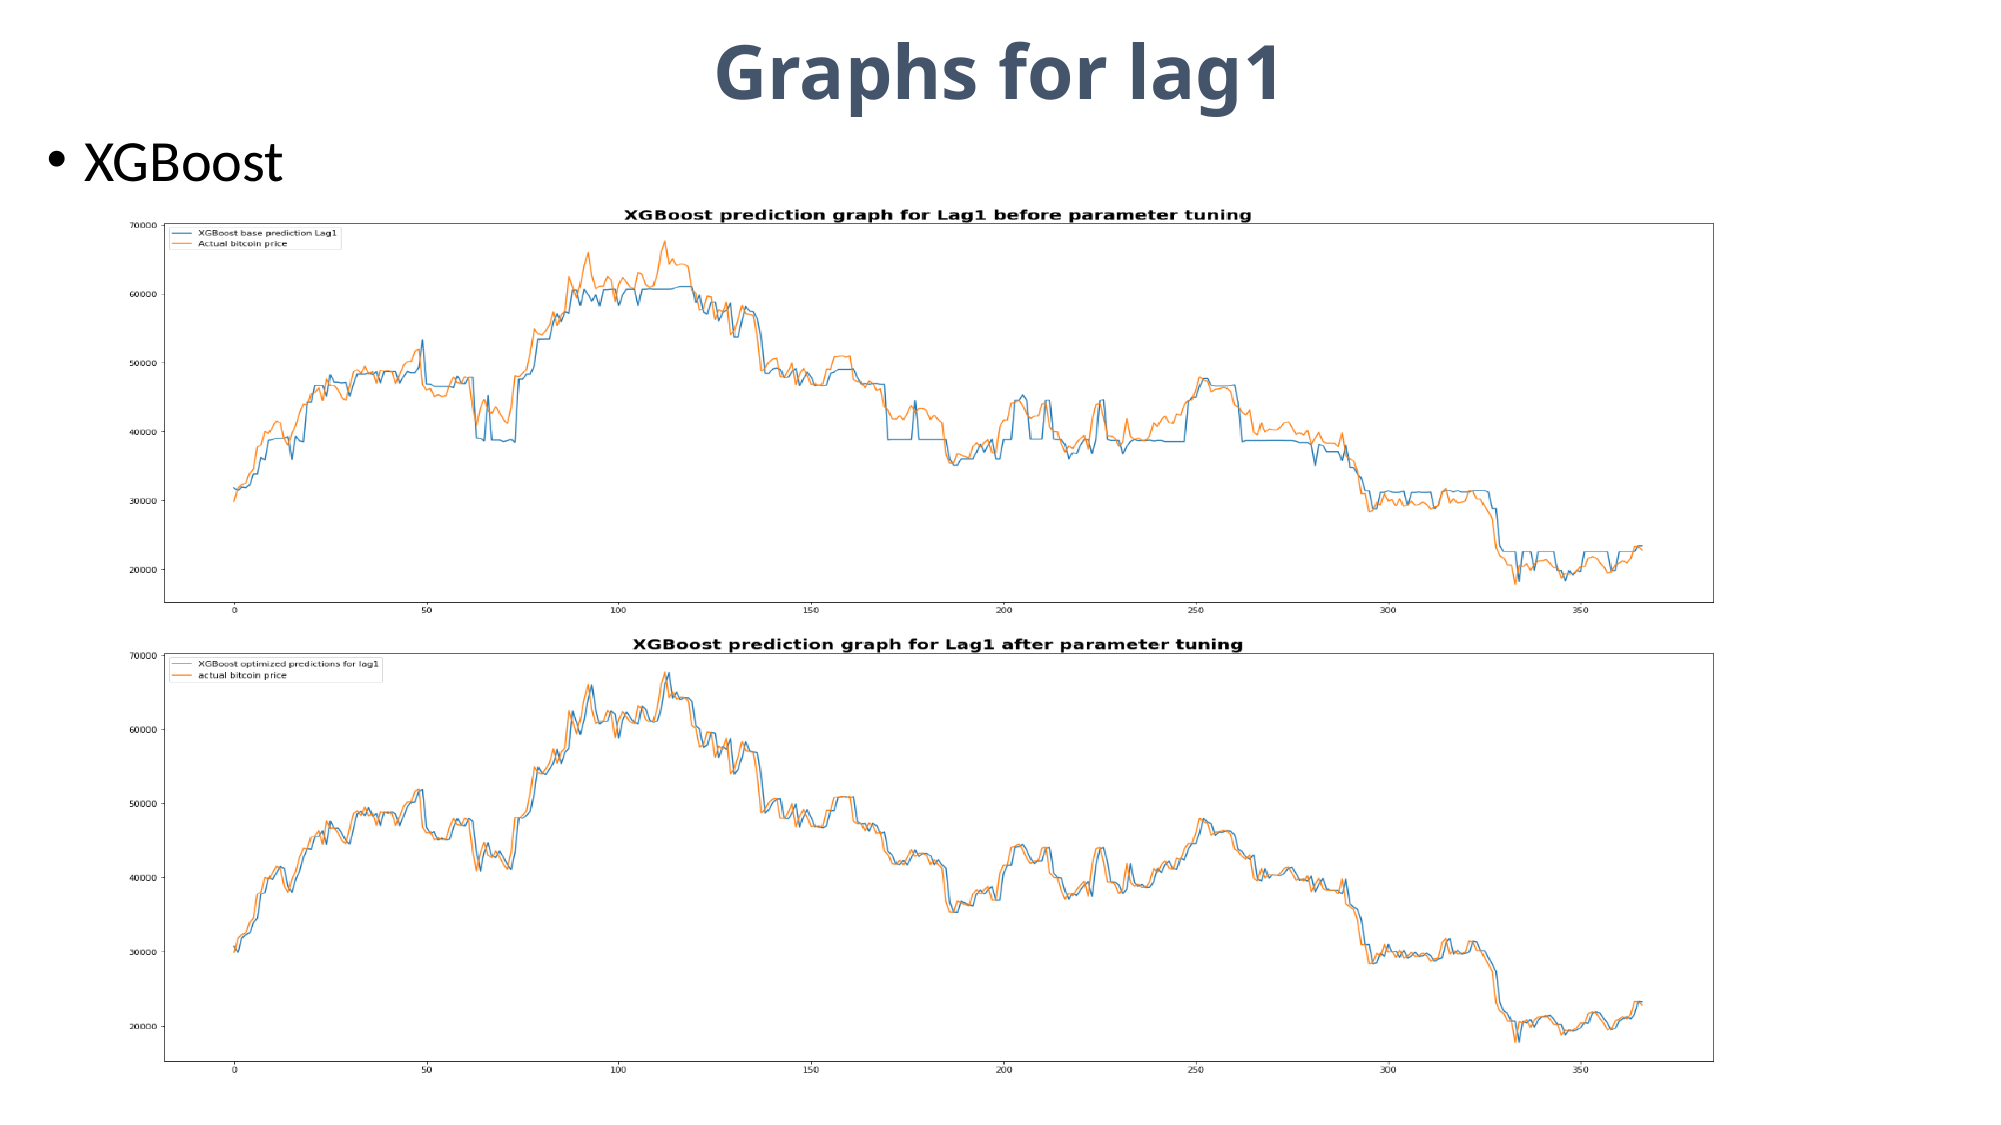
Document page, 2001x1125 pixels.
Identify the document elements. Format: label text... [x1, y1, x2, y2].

picture [115, 197, 1719, 1102]
list XGBoost [31, 123, 1863, 979]
title Graphs for lag1 [137, 0, 1863, 123]
